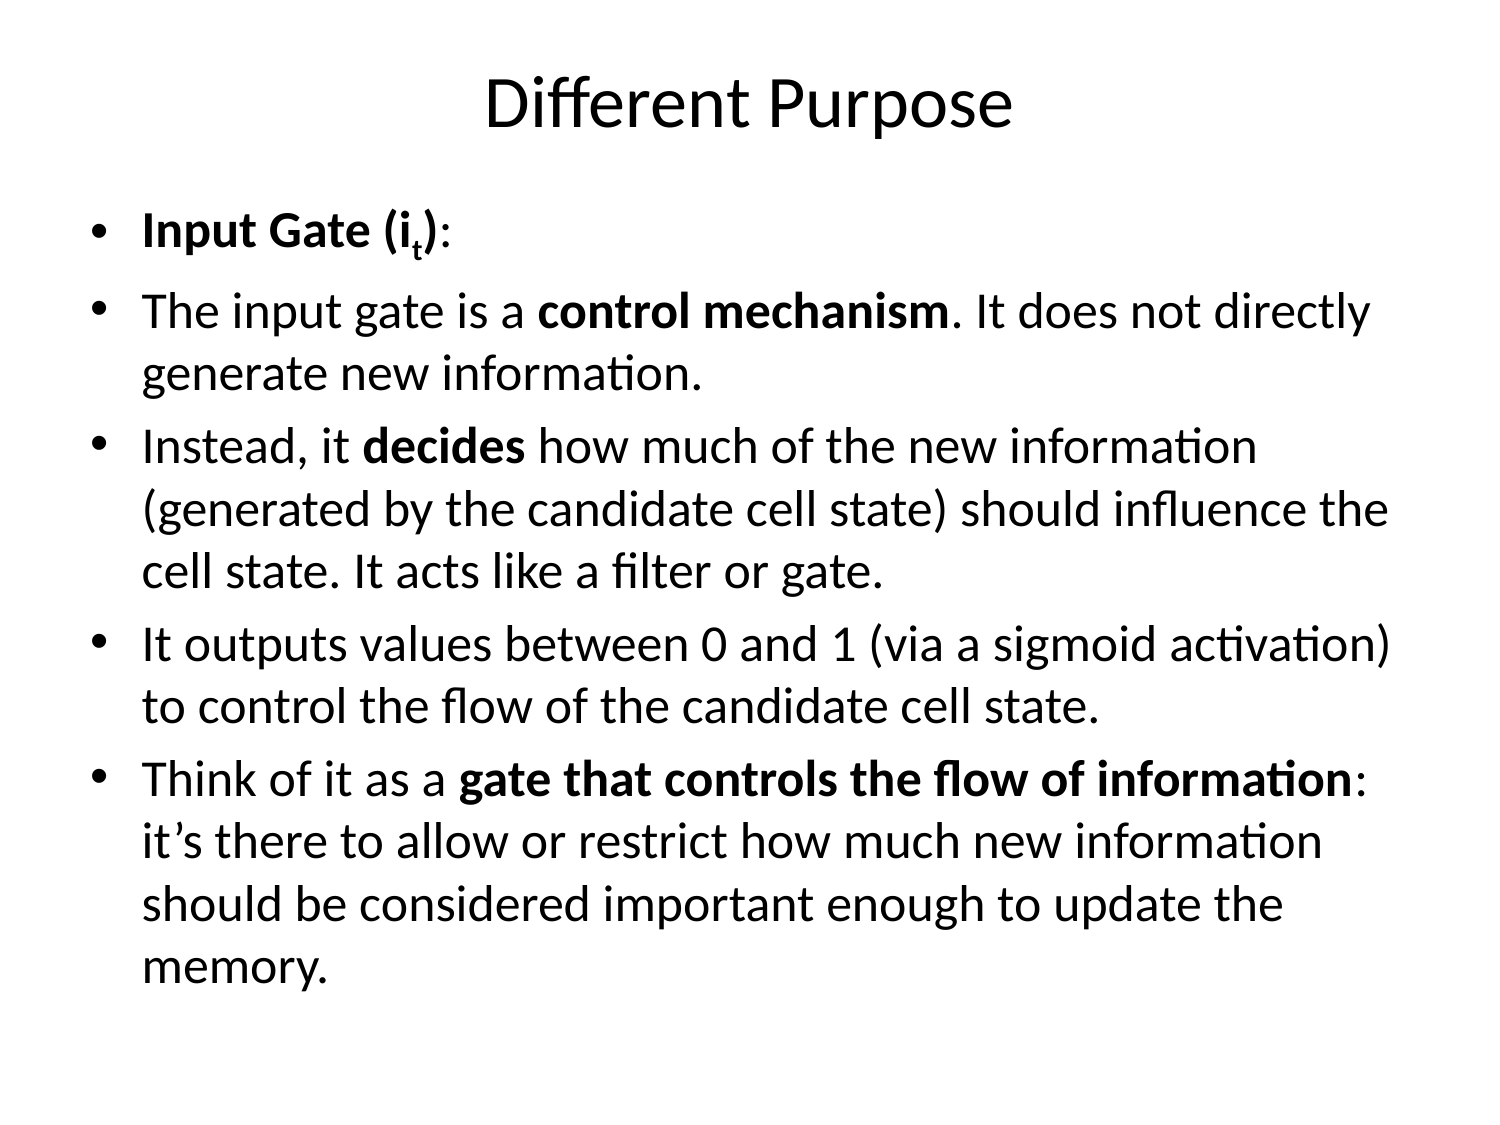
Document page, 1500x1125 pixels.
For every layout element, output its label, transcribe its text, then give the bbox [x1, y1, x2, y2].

title Different Purpose [75, 45, 1425, 150]
list Input Gate (it​): The input gate is a control mechanism. It does not directly generate new information. Instead, it decides how much of the new information (generated by the candidate cell state) should influence the cell state. It acts like a filter or gate. It outputs values between 0 and 1 (via a sigmoid activation) to control the flow of the candidate cell state. Think of it as a gate that controls the flow of information: it’s there to allow or restrict how much new information should be considered important enough to update the memory. [75, 187, 1425, 1005]
